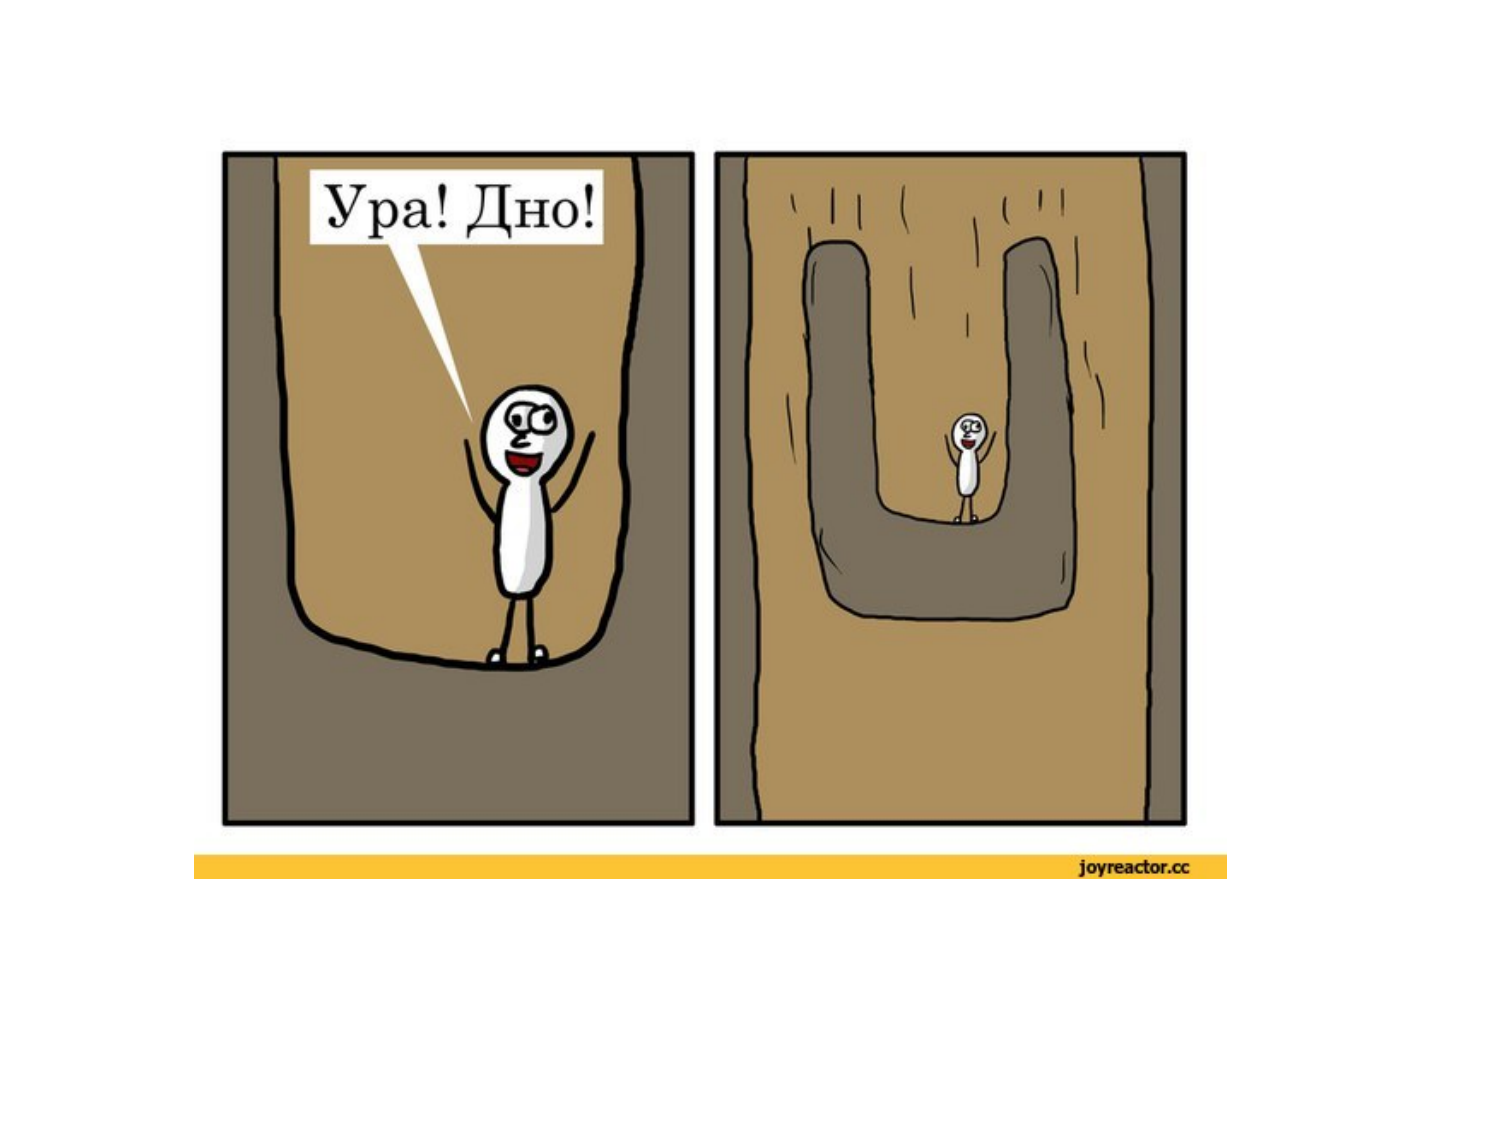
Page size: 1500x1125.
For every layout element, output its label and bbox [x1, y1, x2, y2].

picture [194, 125, 1227, 880]
